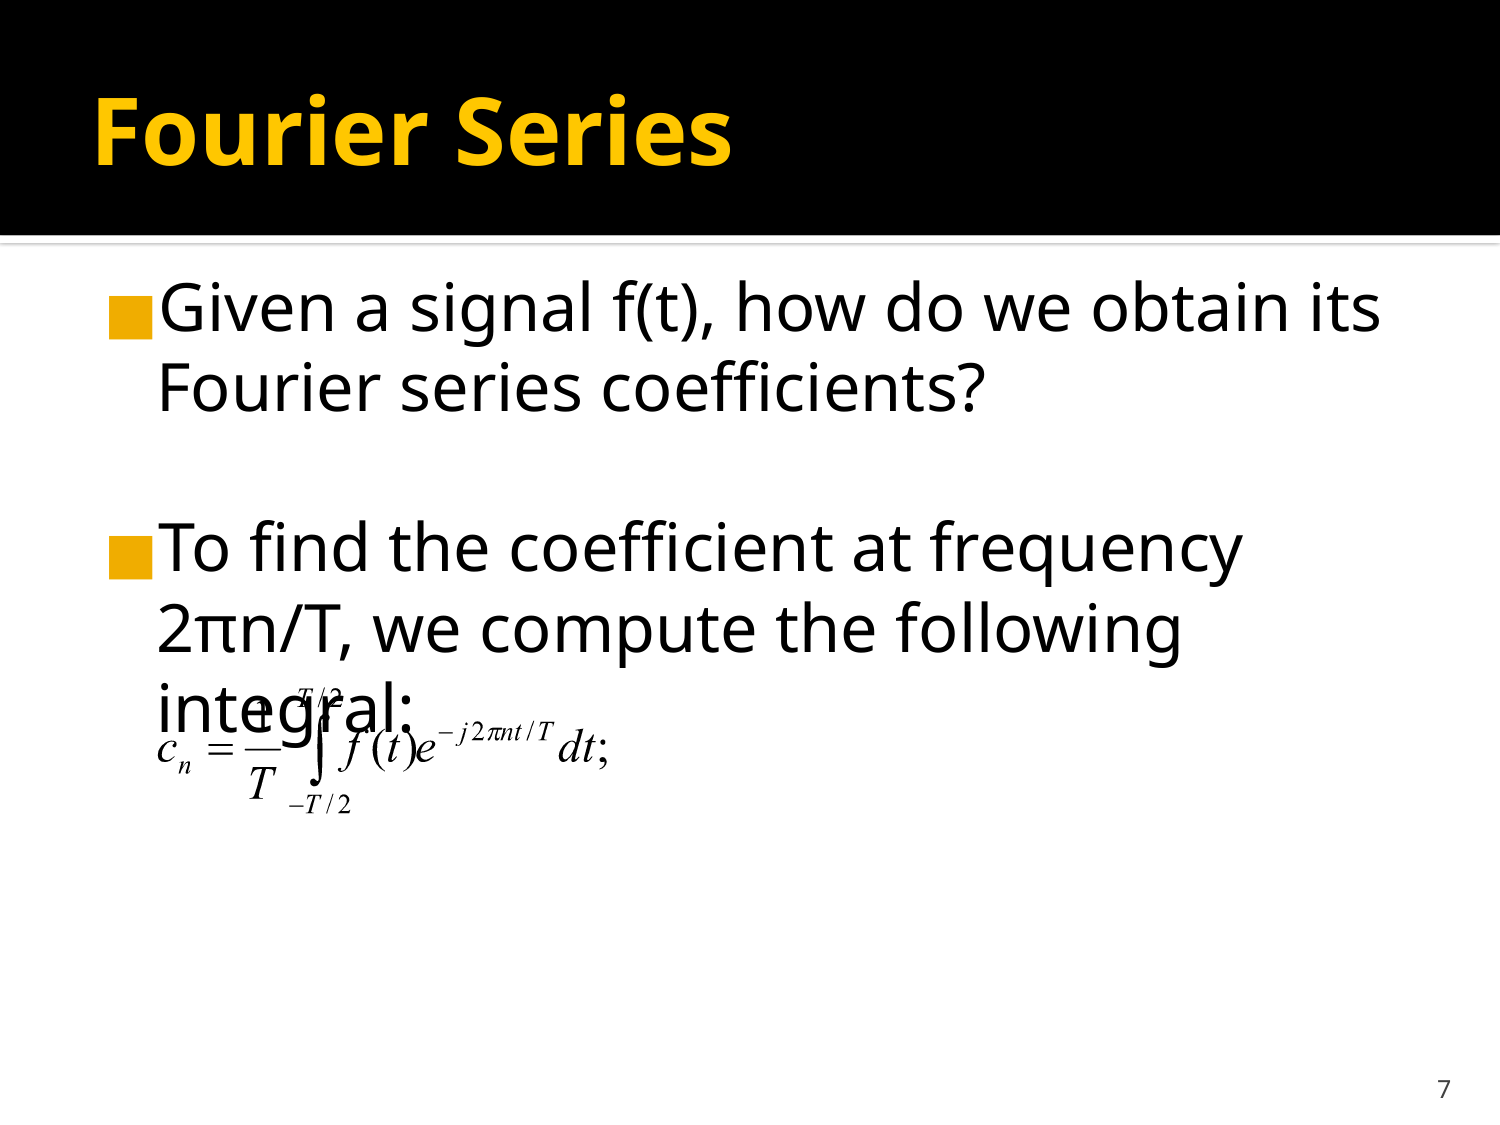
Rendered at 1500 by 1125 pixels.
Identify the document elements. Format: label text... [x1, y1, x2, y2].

list Given a signal f(t), how do we obtain its Fourier series coefficients? To find the coefficient at frequency 2πn/T, we compute the following integral: [75, 249, 1425, 1009]
picture [149, 674, 617, 825]
title Fourier Series [75, 25, 1425, 231]
slide_number ‹#› [1345, 1062, 1467, 1108]
